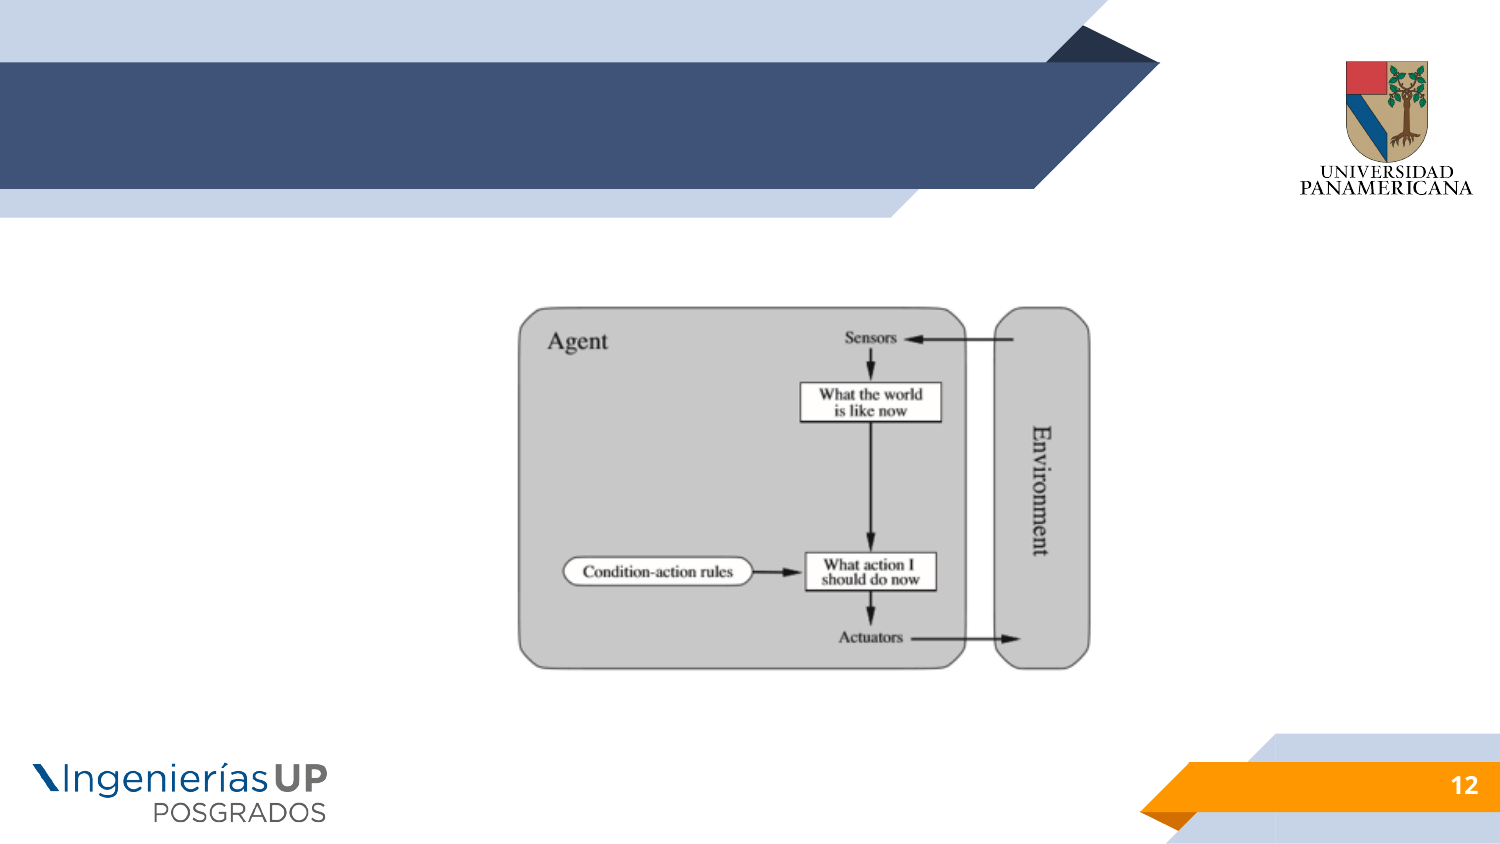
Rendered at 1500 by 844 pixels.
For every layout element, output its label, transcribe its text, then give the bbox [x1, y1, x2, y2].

picture [320, 295, 1119, 683]
picture [1286, 44, 1490, 210]
slide_number 12 [1249, 760, 1494, 813]
picture [15, 737, 344, 844]
